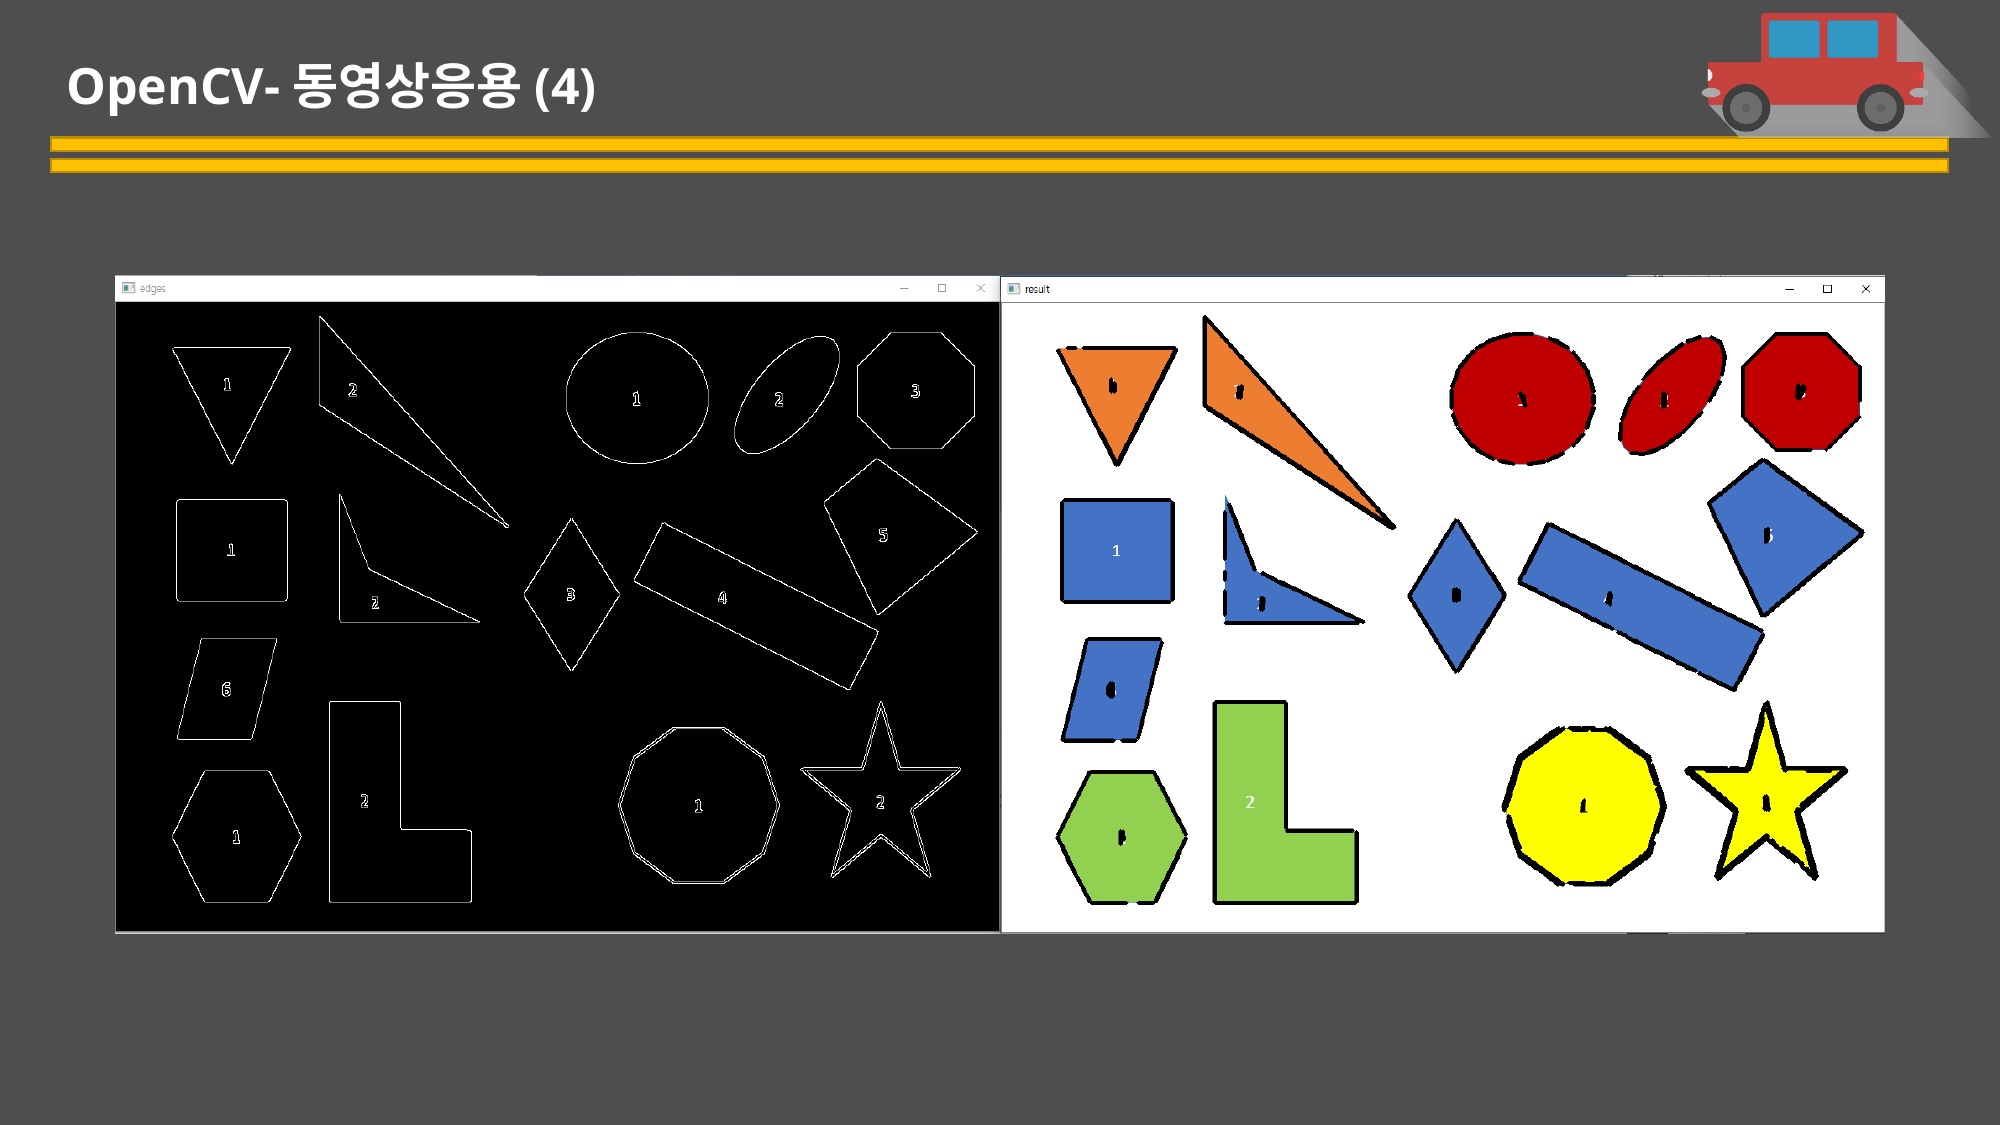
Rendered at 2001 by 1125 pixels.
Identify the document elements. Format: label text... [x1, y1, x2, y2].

picture [1695, 1, 2000, 138]
title OpenCV-동영상응용(4) [51, 39, 1949, 138]
picture [115, 275, 1885, 934]
